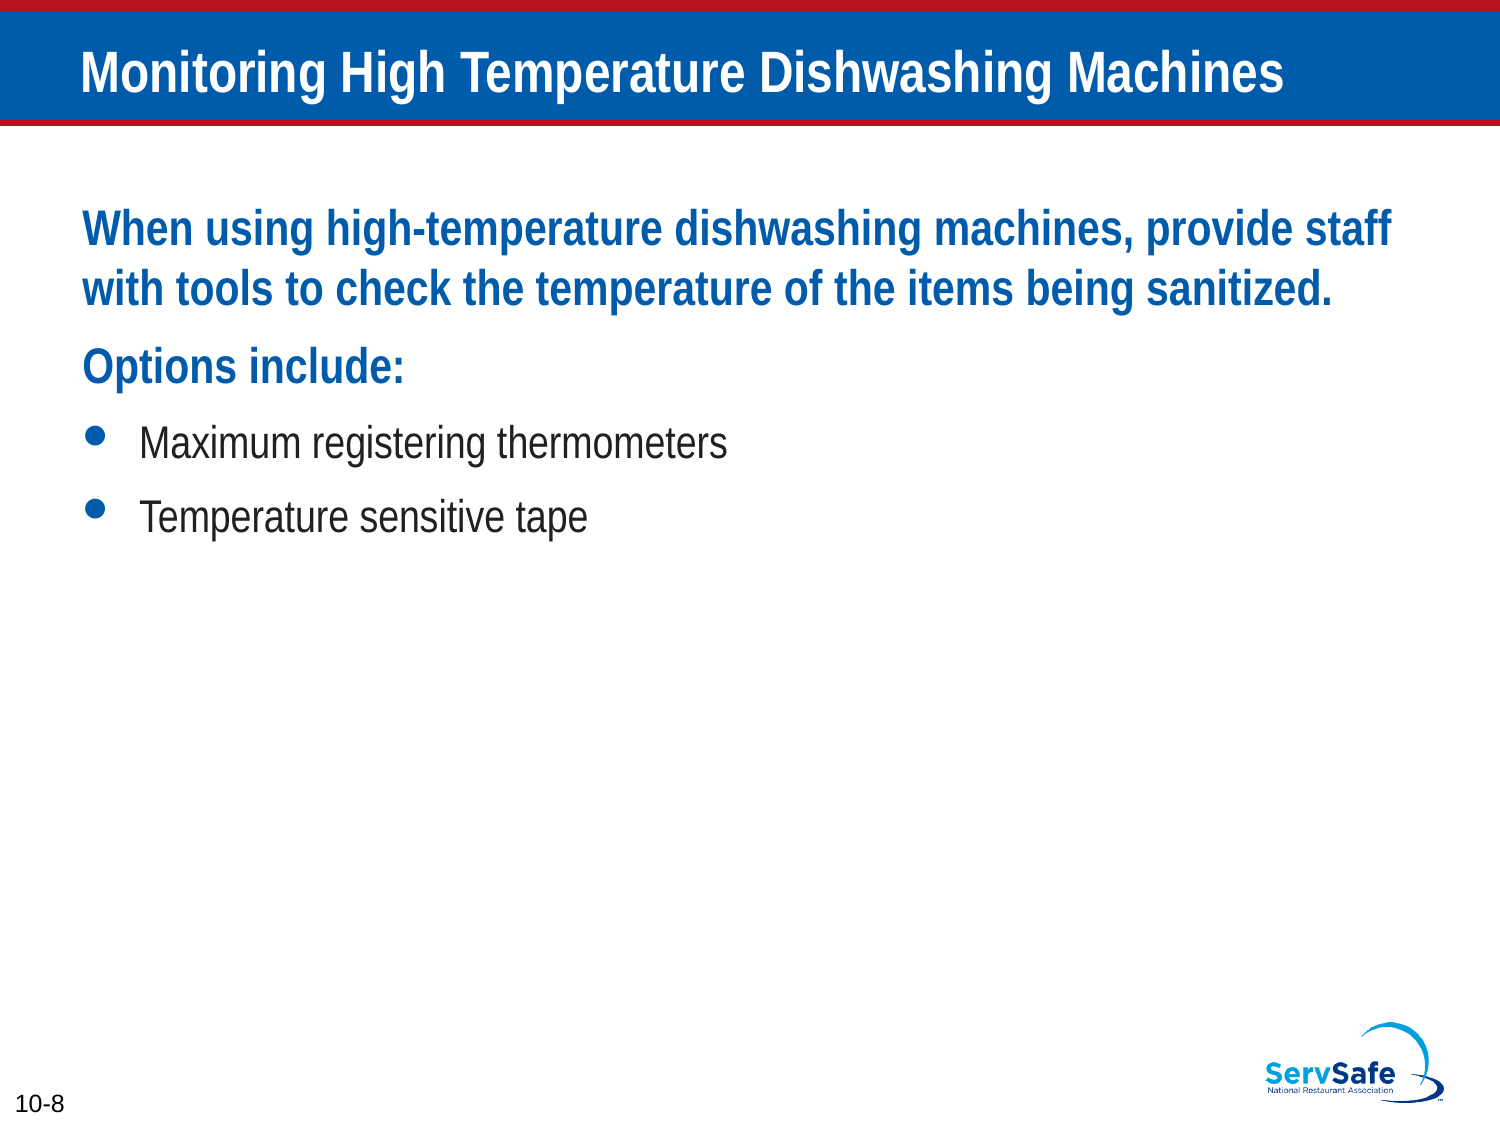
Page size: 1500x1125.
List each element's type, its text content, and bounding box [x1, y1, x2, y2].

list When using high-temperature dishwashing machines, provide staff with tools to check the temperature of the items being sanitized. Options include: Maximum registering thermometers Temperature sensitive tape [67, 187, 1416, 1005]
picture [1265, 1022, 1444, 1103]
title Monitoring High Temperature Dishwashing Machines [65, 25, 1429, 112]
picture [0, 12, 1500, 120]
text_box 10-8 [0, 1080, 94, 1125]
